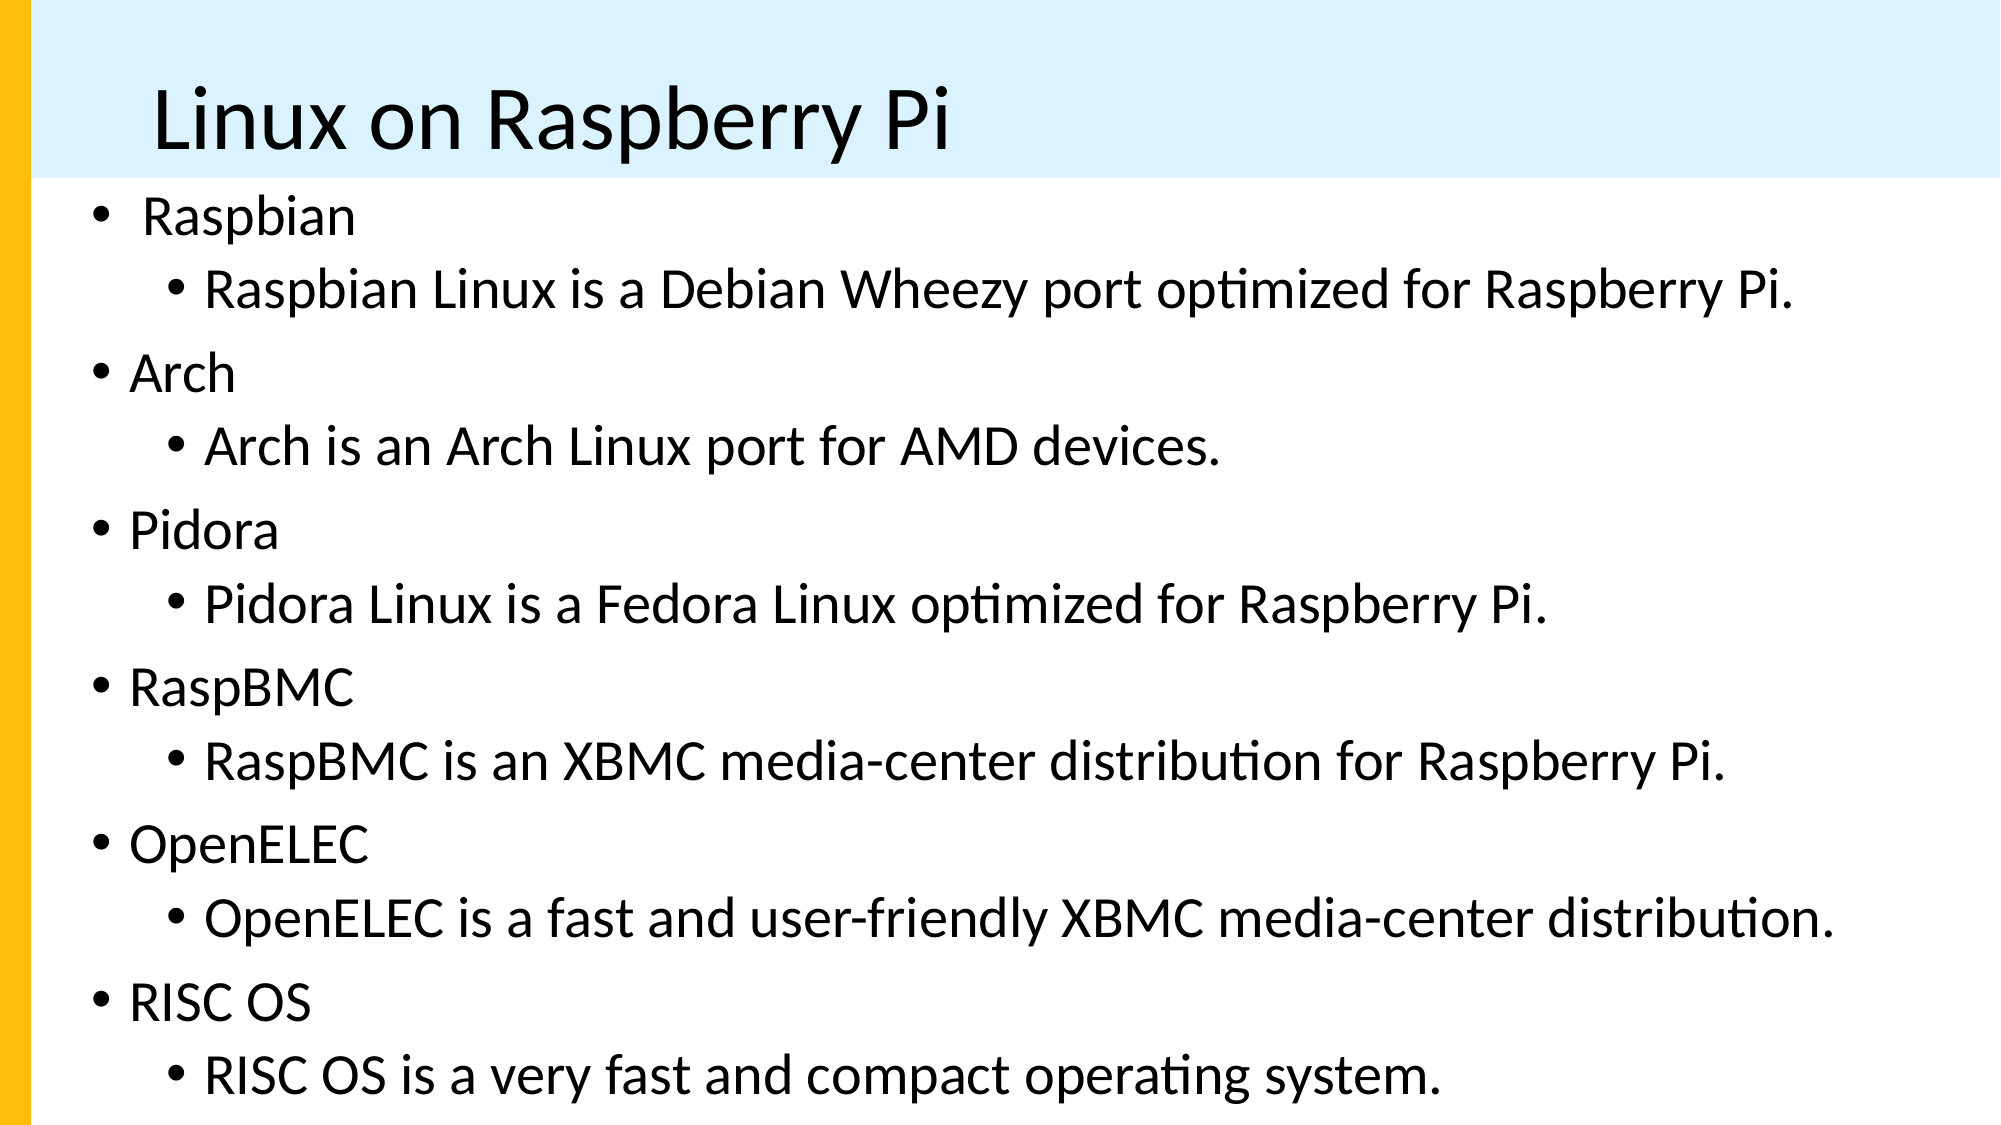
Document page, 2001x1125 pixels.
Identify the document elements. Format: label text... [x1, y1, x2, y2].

title Linux on Raspberry Pi [137, 30, 1863, 177]
list Raspbian Raspbian Linux is a Debian Wheezy port optimized for Raspberry Pi. Arch Arch is an Arch Linux port for AMD devices. Pidora Pidora Linux is a Fedora Linux optimized for Raspberry Pi. RaspBMC RaspBMC is an XBMC media-center distribution for Raspberry Pi. OpenELEC OpenELEC is a fast and user-friendly XBMC media-center distribution. RISC OS RISC OS is a very fast and compact operating system. [76, 177, 1980, 1125]
text_box [32, 0, 2000, 179]
text_box [0, 0, 32, 1125]
